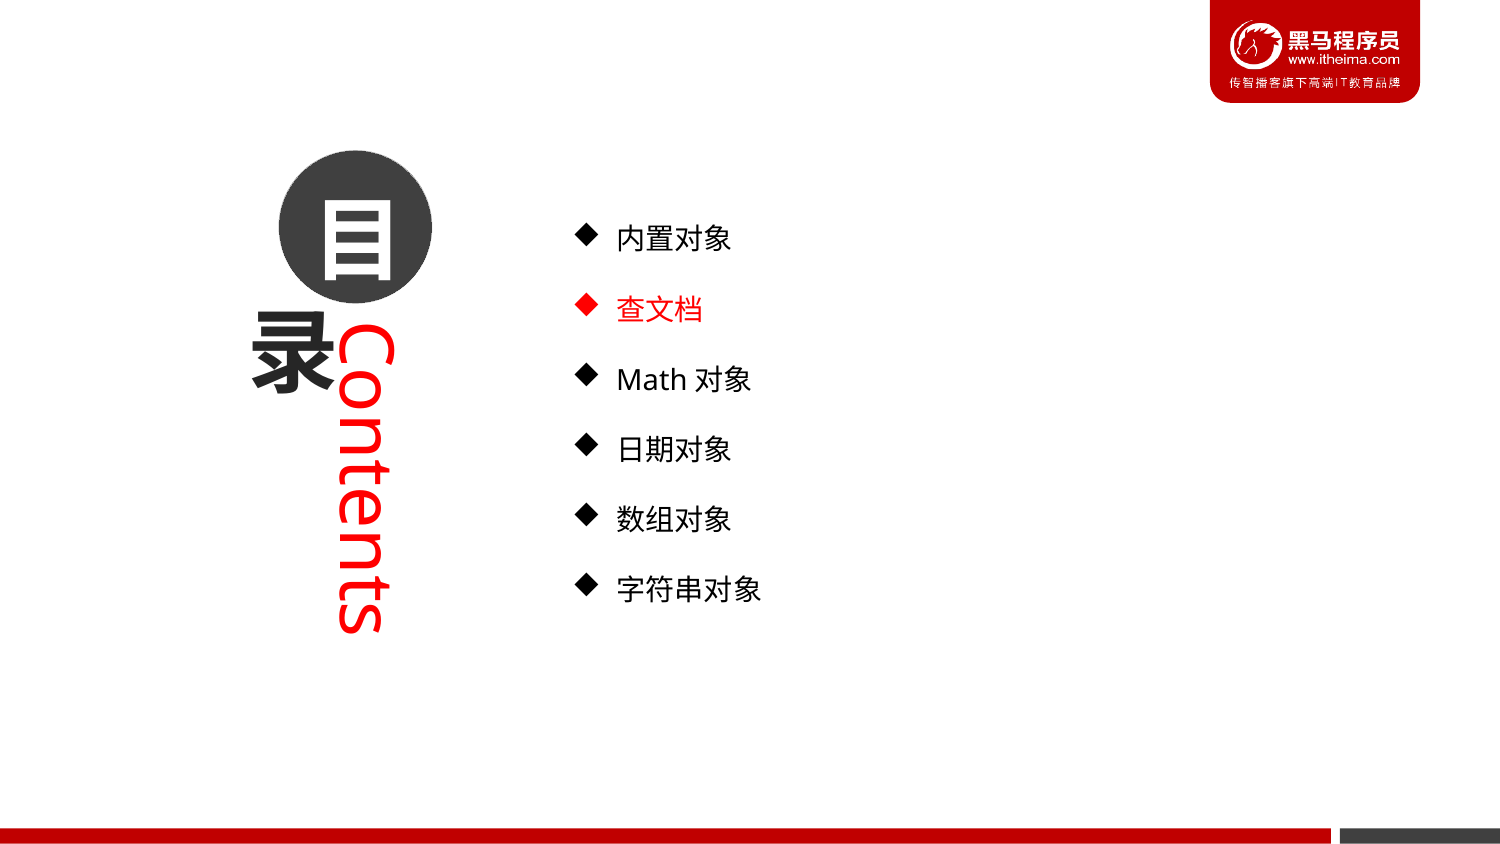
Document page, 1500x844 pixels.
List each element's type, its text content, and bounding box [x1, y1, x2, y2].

list 内置对象 查文档 Math对象 日期对象 数组对象 字符串对象 [557, 178, 1377, 666]
picture [1211, 11, 1419, 97]
